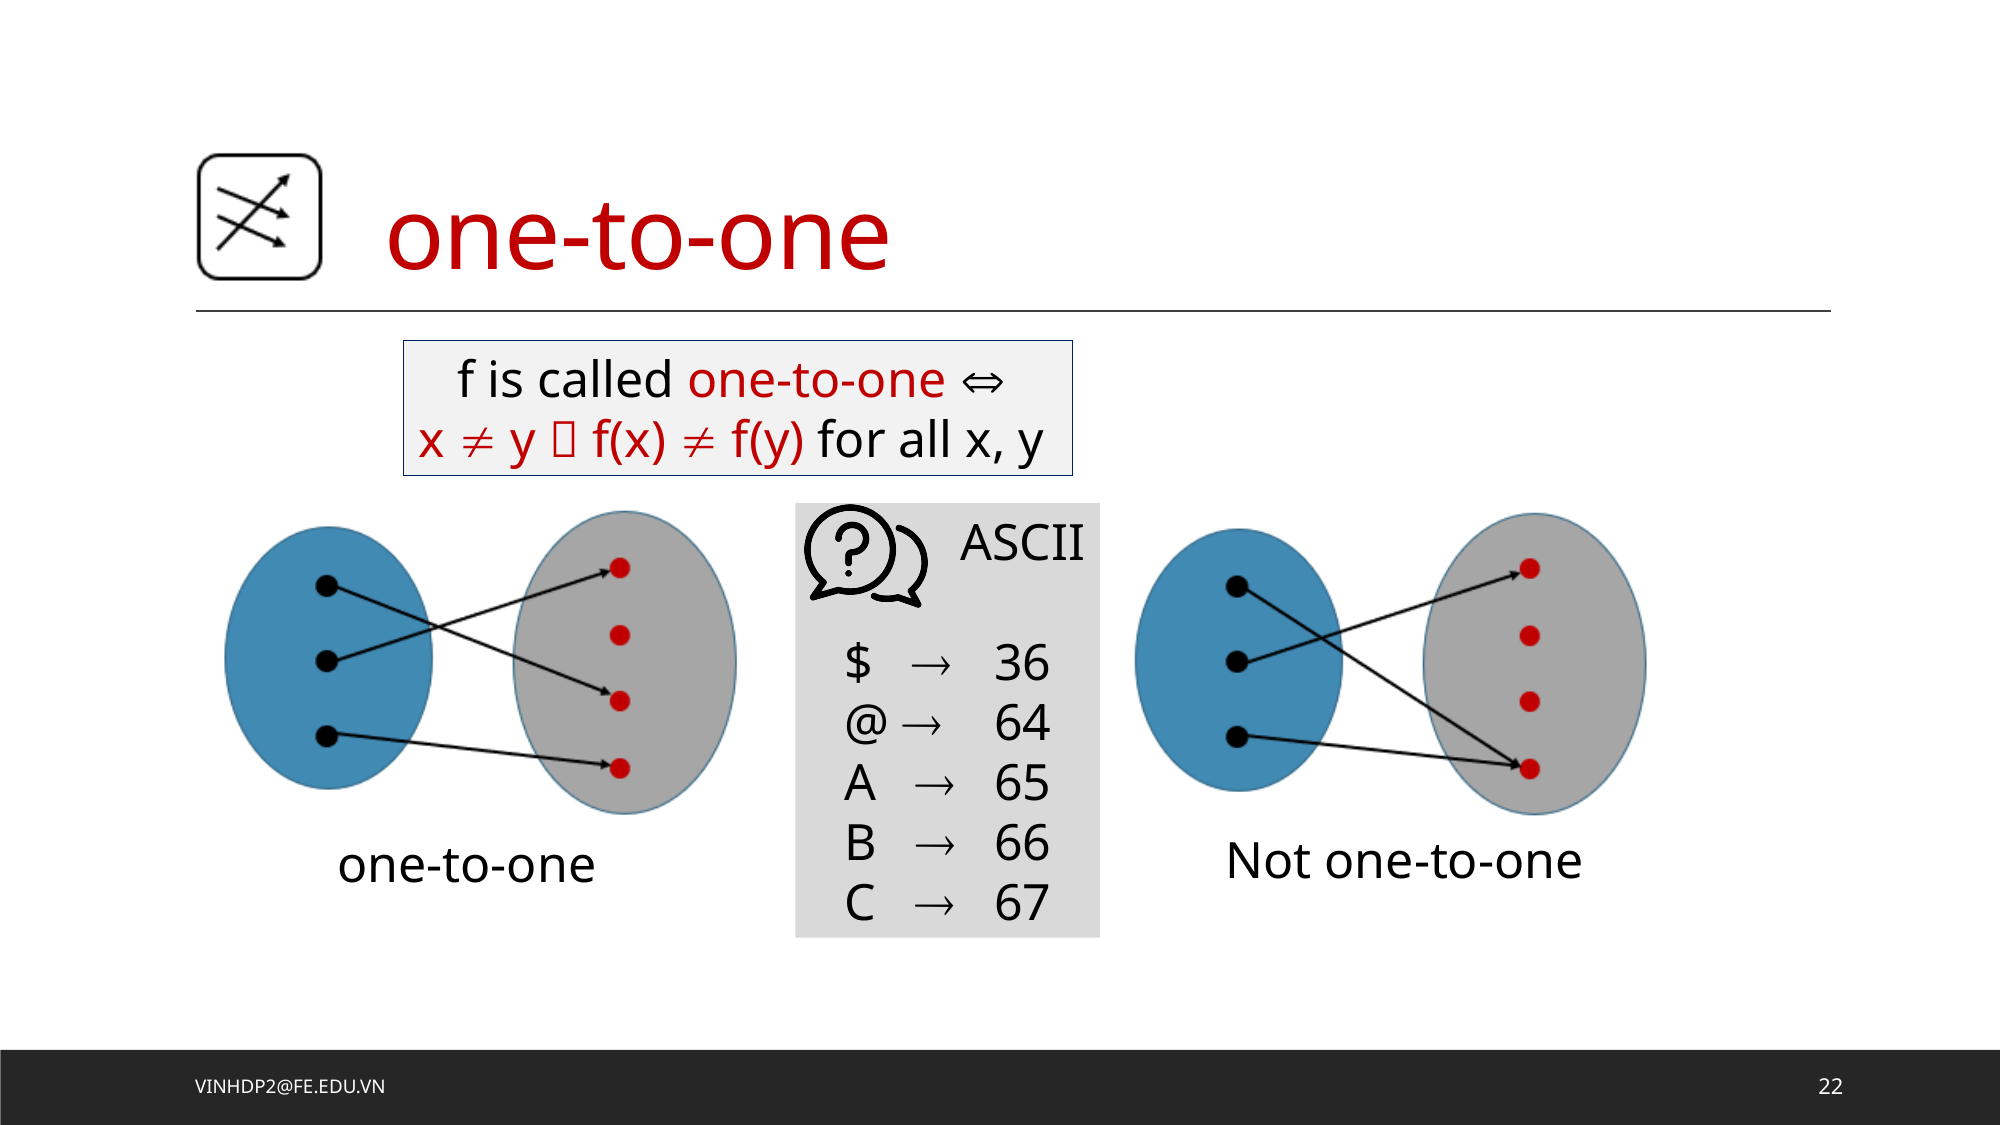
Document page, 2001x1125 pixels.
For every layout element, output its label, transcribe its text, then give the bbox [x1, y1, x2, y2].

title one-to-one [369, 60, 1830, 299]
text_box one-to-one [322, 839, 612, 901]
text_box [802, 502, 1094, 943]
picture [179, 138, 344, 293]
picture [1117, 495, 1665, 839]
footer vinhdp2@fe.edu.vn [180, 1057, 1299, 1118]
text_box f is called one-to-one  x  y  f(x)  f(y) for all x, y [403, 340, 1073, 476]
slide_number 22 [1803, 1057, 1932, 1118]
picture [206, 497, 759, 830]
text_box Not one-to-one [1210, 848, 1599, 897]
